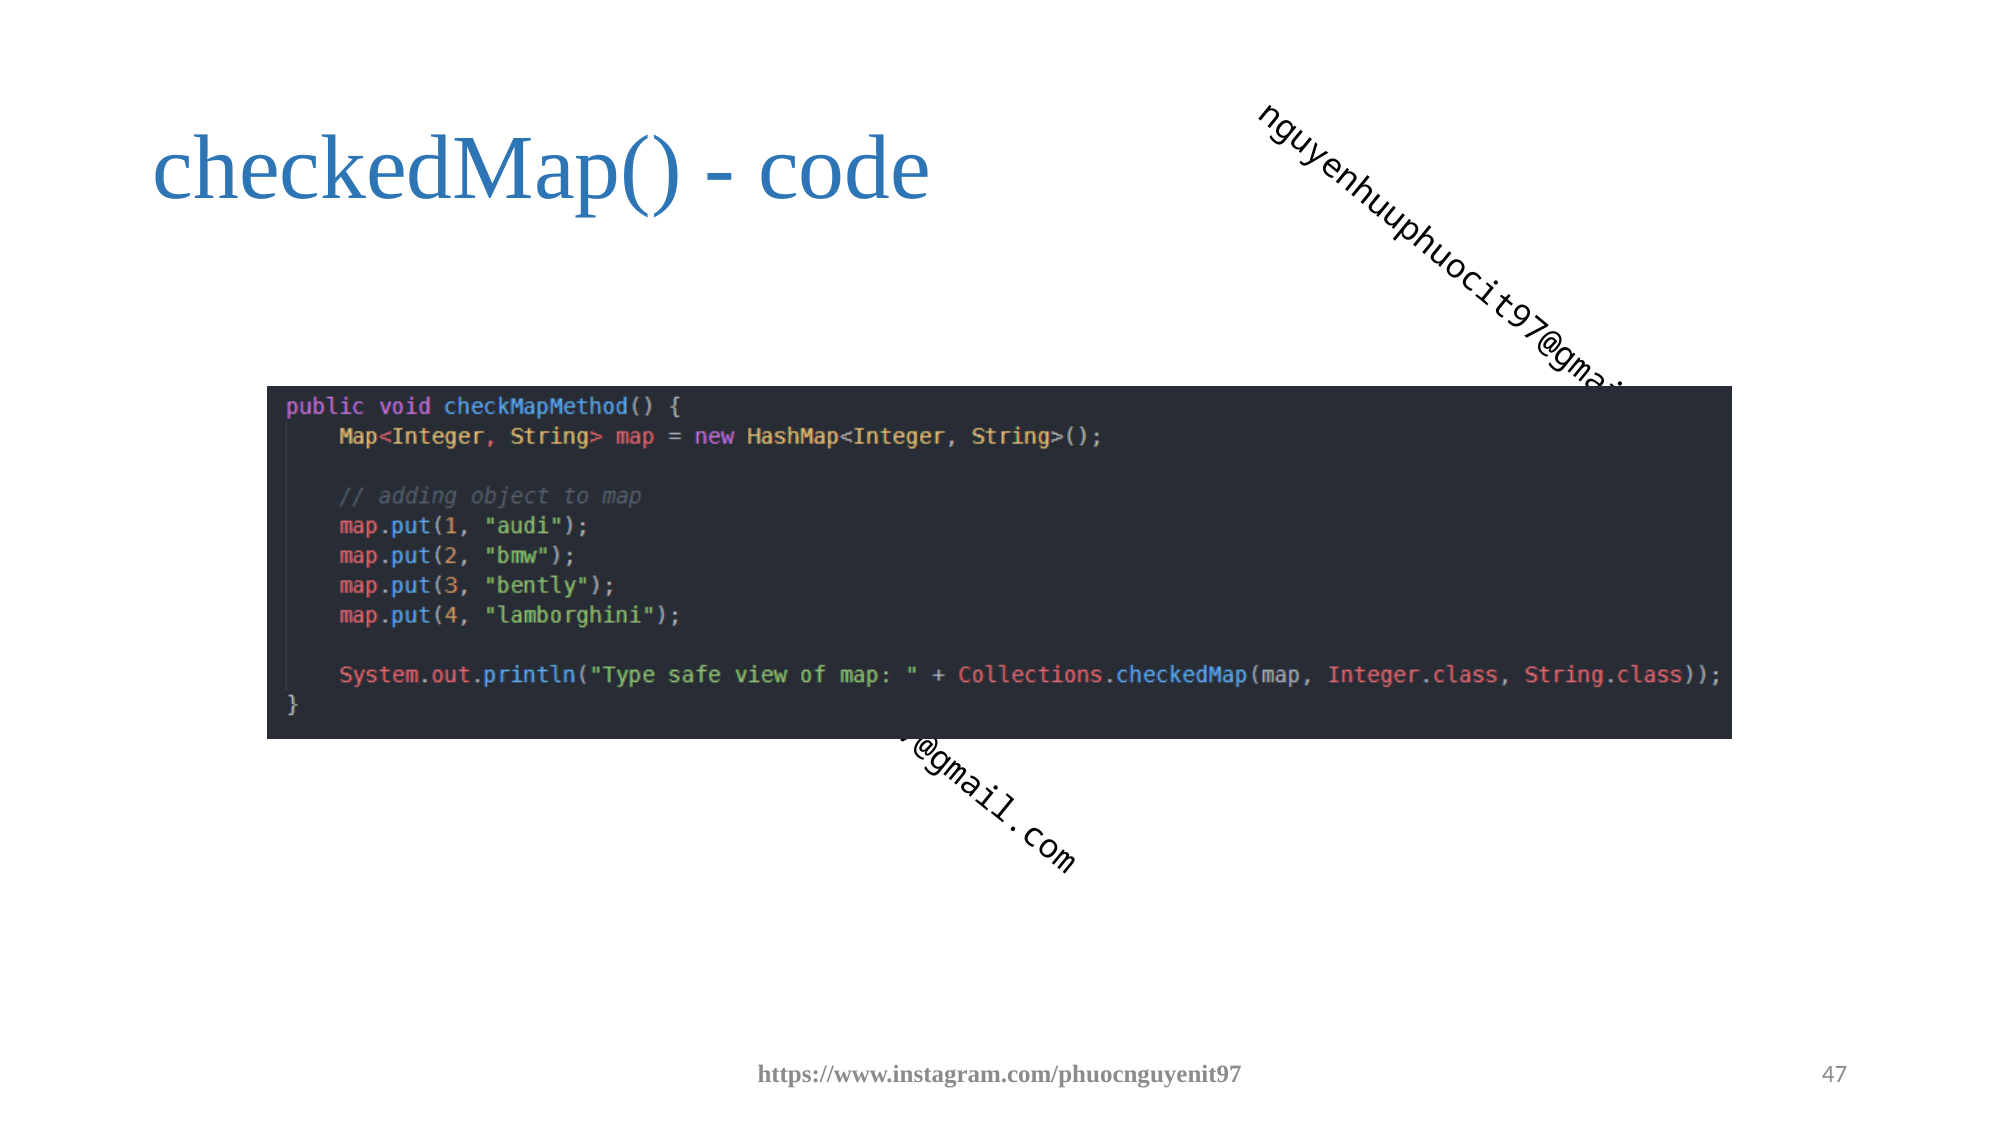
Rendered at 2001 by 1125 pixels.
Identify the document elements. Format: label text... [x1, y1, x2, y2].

footer https://www.instagram.com/phuocnguyenit97 [662, 1042, 1338, 1103]
picture [267, 386, 1733, 739]
slide_number 47 [1412, 1042, 1863, 1103]
title checkedMap() - code [137, 59, 1863, 278]
